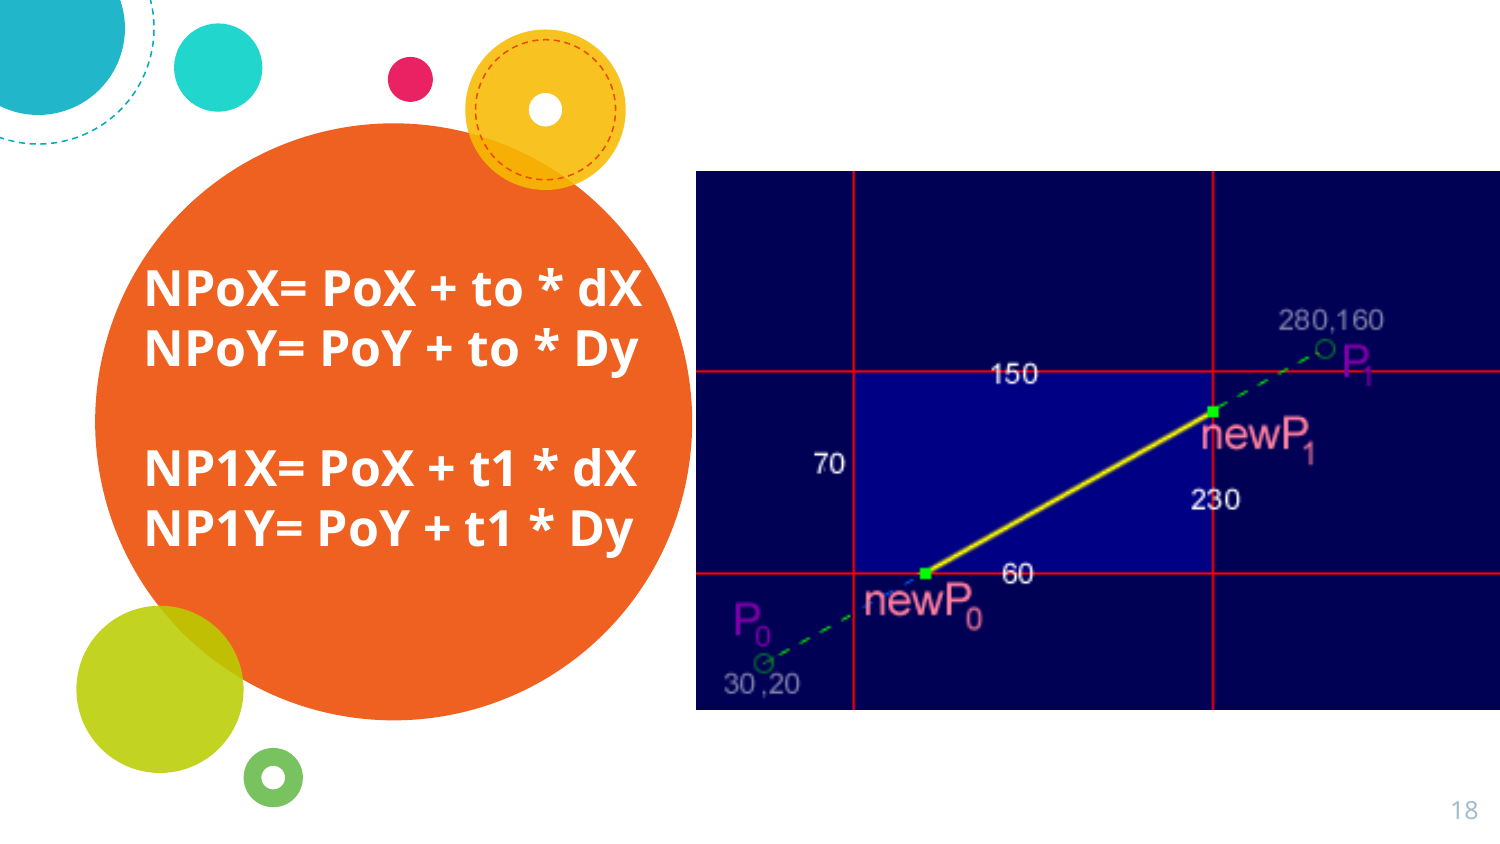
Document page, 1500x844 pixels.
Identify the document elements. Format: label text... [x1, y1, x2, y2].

picture [696, 170, 1500, 710]
title NPoX= PoX + to * dX NPoY= PoY + to * Dy NP1X= PoX + t1 * dX NP1Y= PoY + t1 * Dy [128, 309, 691, 571]
slide_number 18 [1416, 779, 1494, 844]
